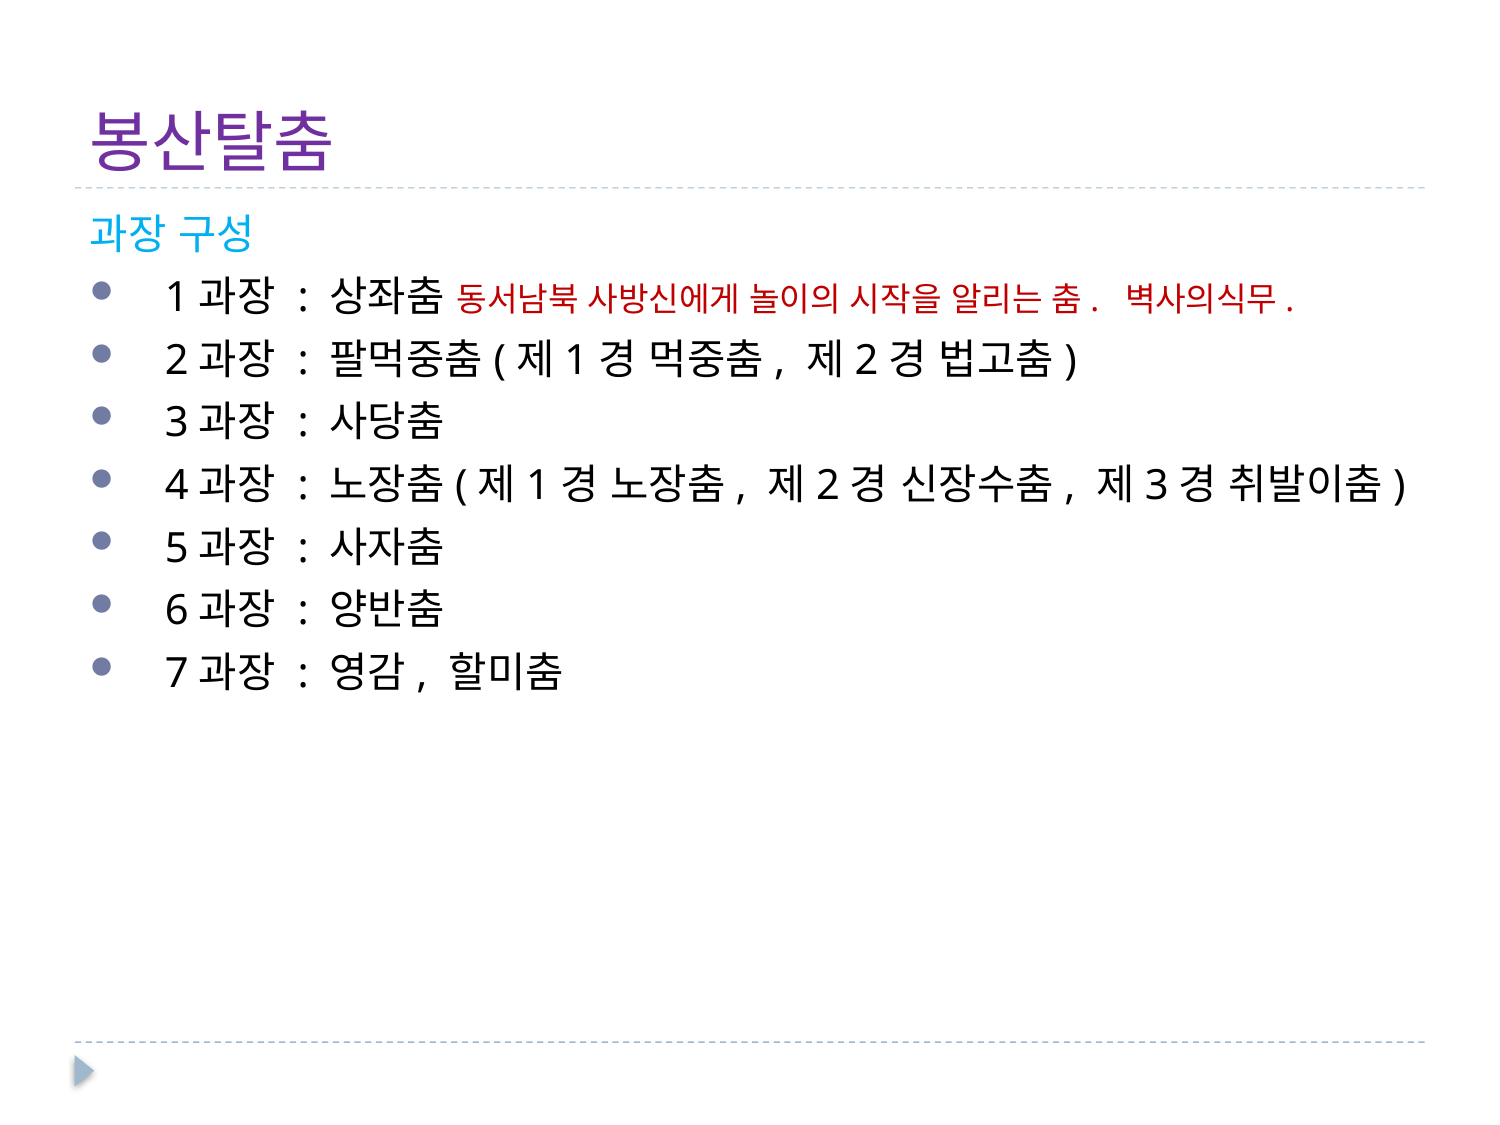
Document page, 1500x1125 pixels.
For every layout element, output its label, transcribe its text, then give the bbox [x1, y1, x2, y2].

title 봉산탈춤 [75, 24, 1425, 188]
list 과장 구성 1과장 : 상좌춤 동서남북 사방신에게 놀이의 시작을 알리는 춤. 벽사의식무. 2과장 : 팔먹중춤(제1경 먹중춤, 제2경 법고춤) 3과장 : 사당춤 4과장 : 노장춤(제1경 노장춤, 제2경 신장수춤, 제3경 취발이춤) 5과장 : 사자춤 6과장 : 양반춤 7과장 : 영감, 할미춤 [75, 200, 1425, 1010]
